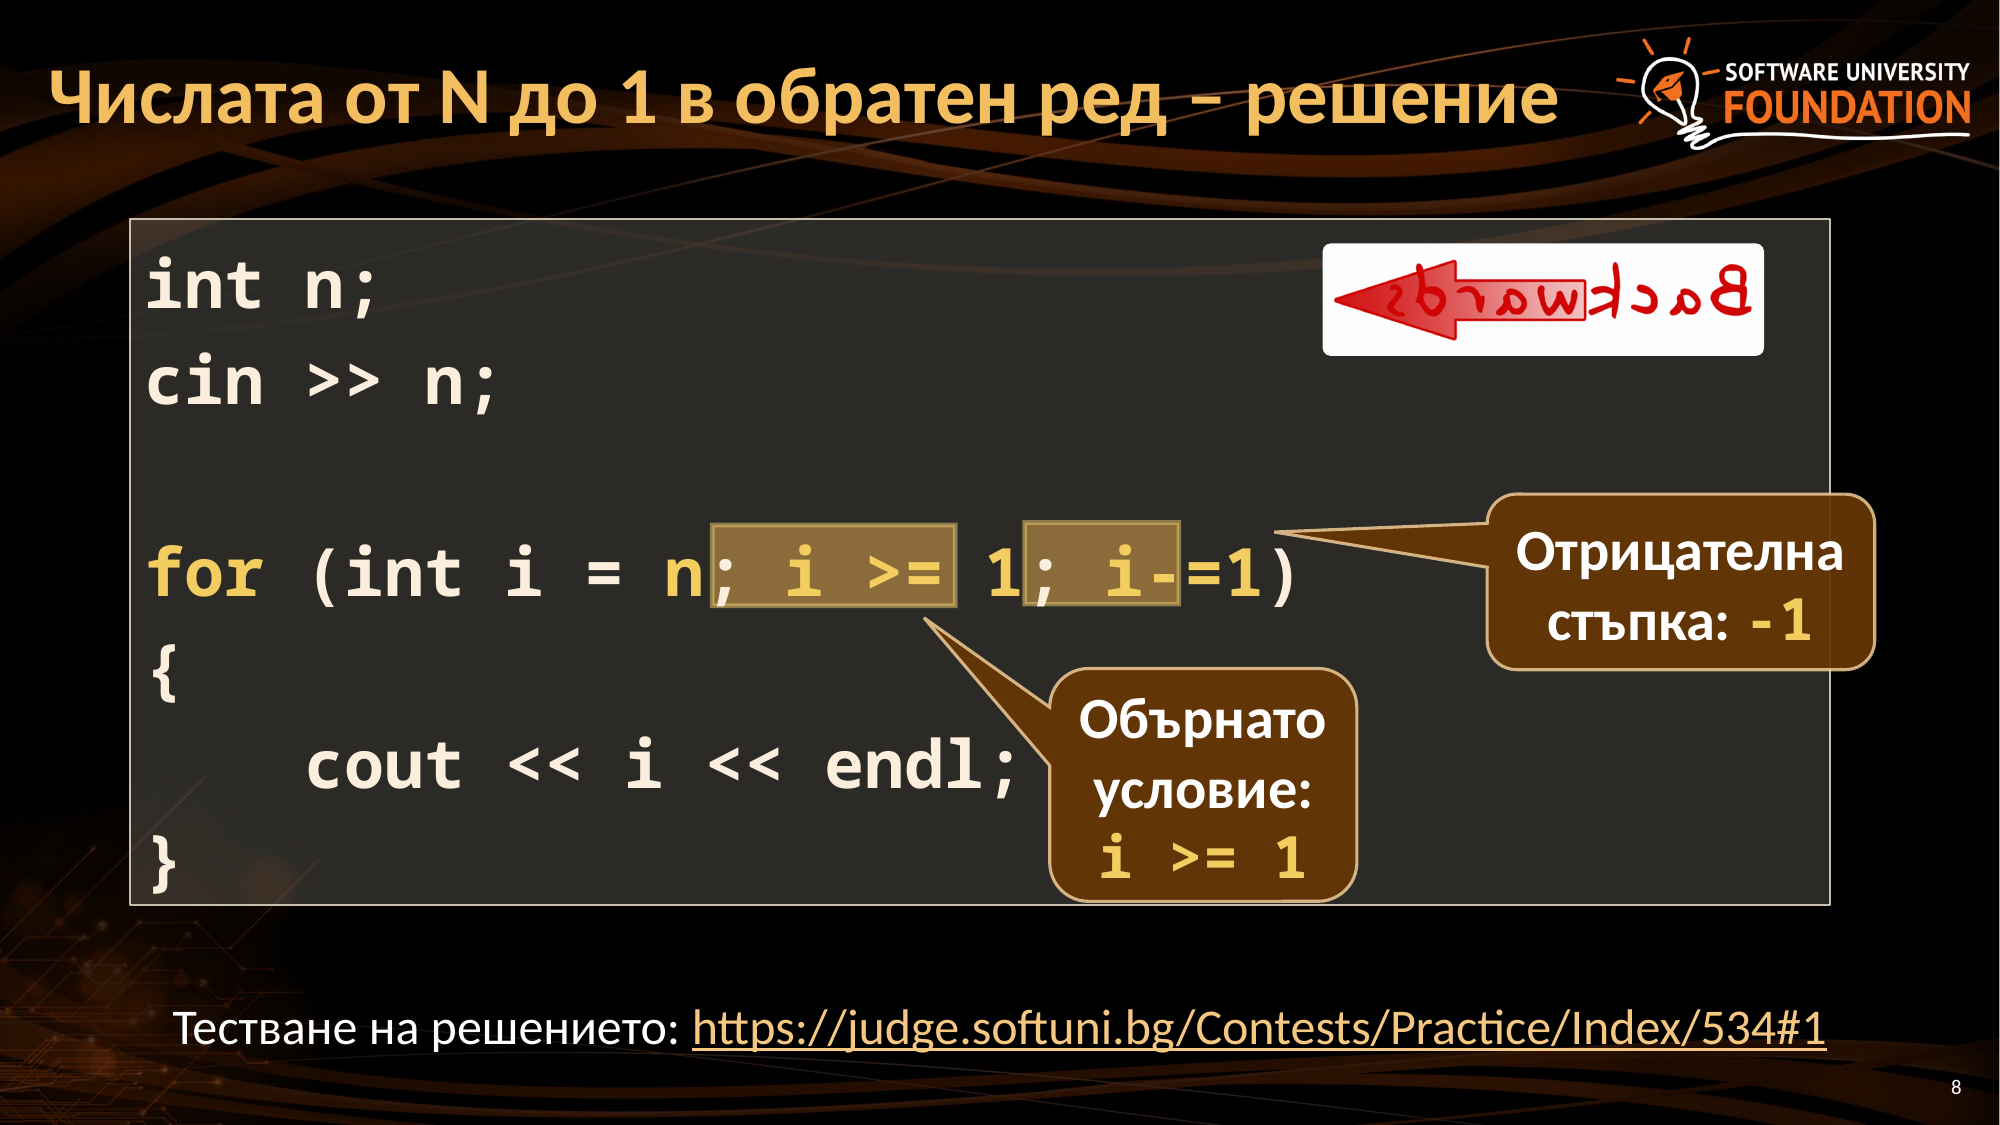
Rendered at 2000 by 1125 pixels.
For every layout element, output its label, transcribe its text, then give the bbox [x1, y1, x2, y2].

text_box Обърнато условие: i >= 1 [923, 616, 1358, 903]
text_box int n; cin >> n; for (int i = n; i >= 1; i-=1) { cout << i << endl; } [129, 218, 1830, 905]
text_box Отрицателна стъпка: -1 [1274, 493, 1876, 671]
picture [0, 0, 2000, 1125]
slide_number 8 [1897, 1070, 1968, 1103]
title Числата от N до 1 в обратен ред – решение [30, 6, 1602, 189]
text_box Тестване на решението: https://judge.softuni.bg/Contests/Practice/Index/534#1 [124, 987, 1875, 1063]
